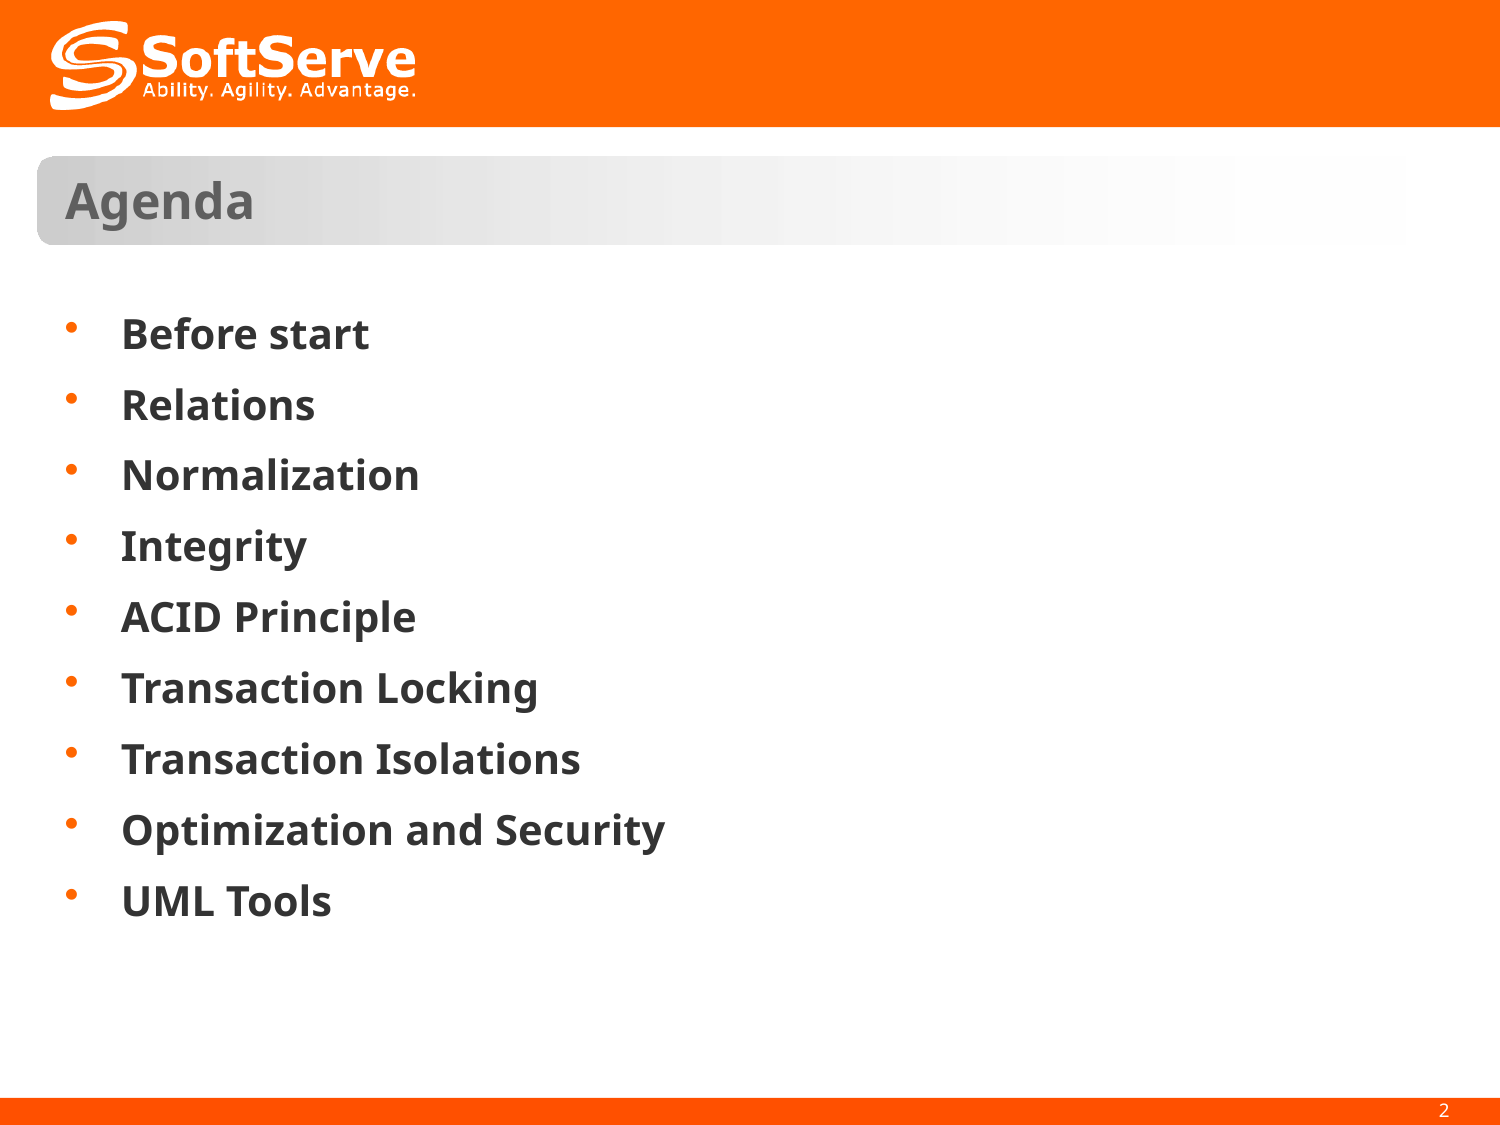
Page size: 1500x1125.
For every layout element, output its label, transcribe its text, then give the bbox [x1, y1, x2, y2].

title Agenda [49, 162, 1463, 238]
picture [11, 12, 450, 118]
list Before start Relations Normalization Integrity ACID Principle Transaction Locking Transaction Isolations Optimization and Security UML Tools [49, 299, 1459, 1124]
